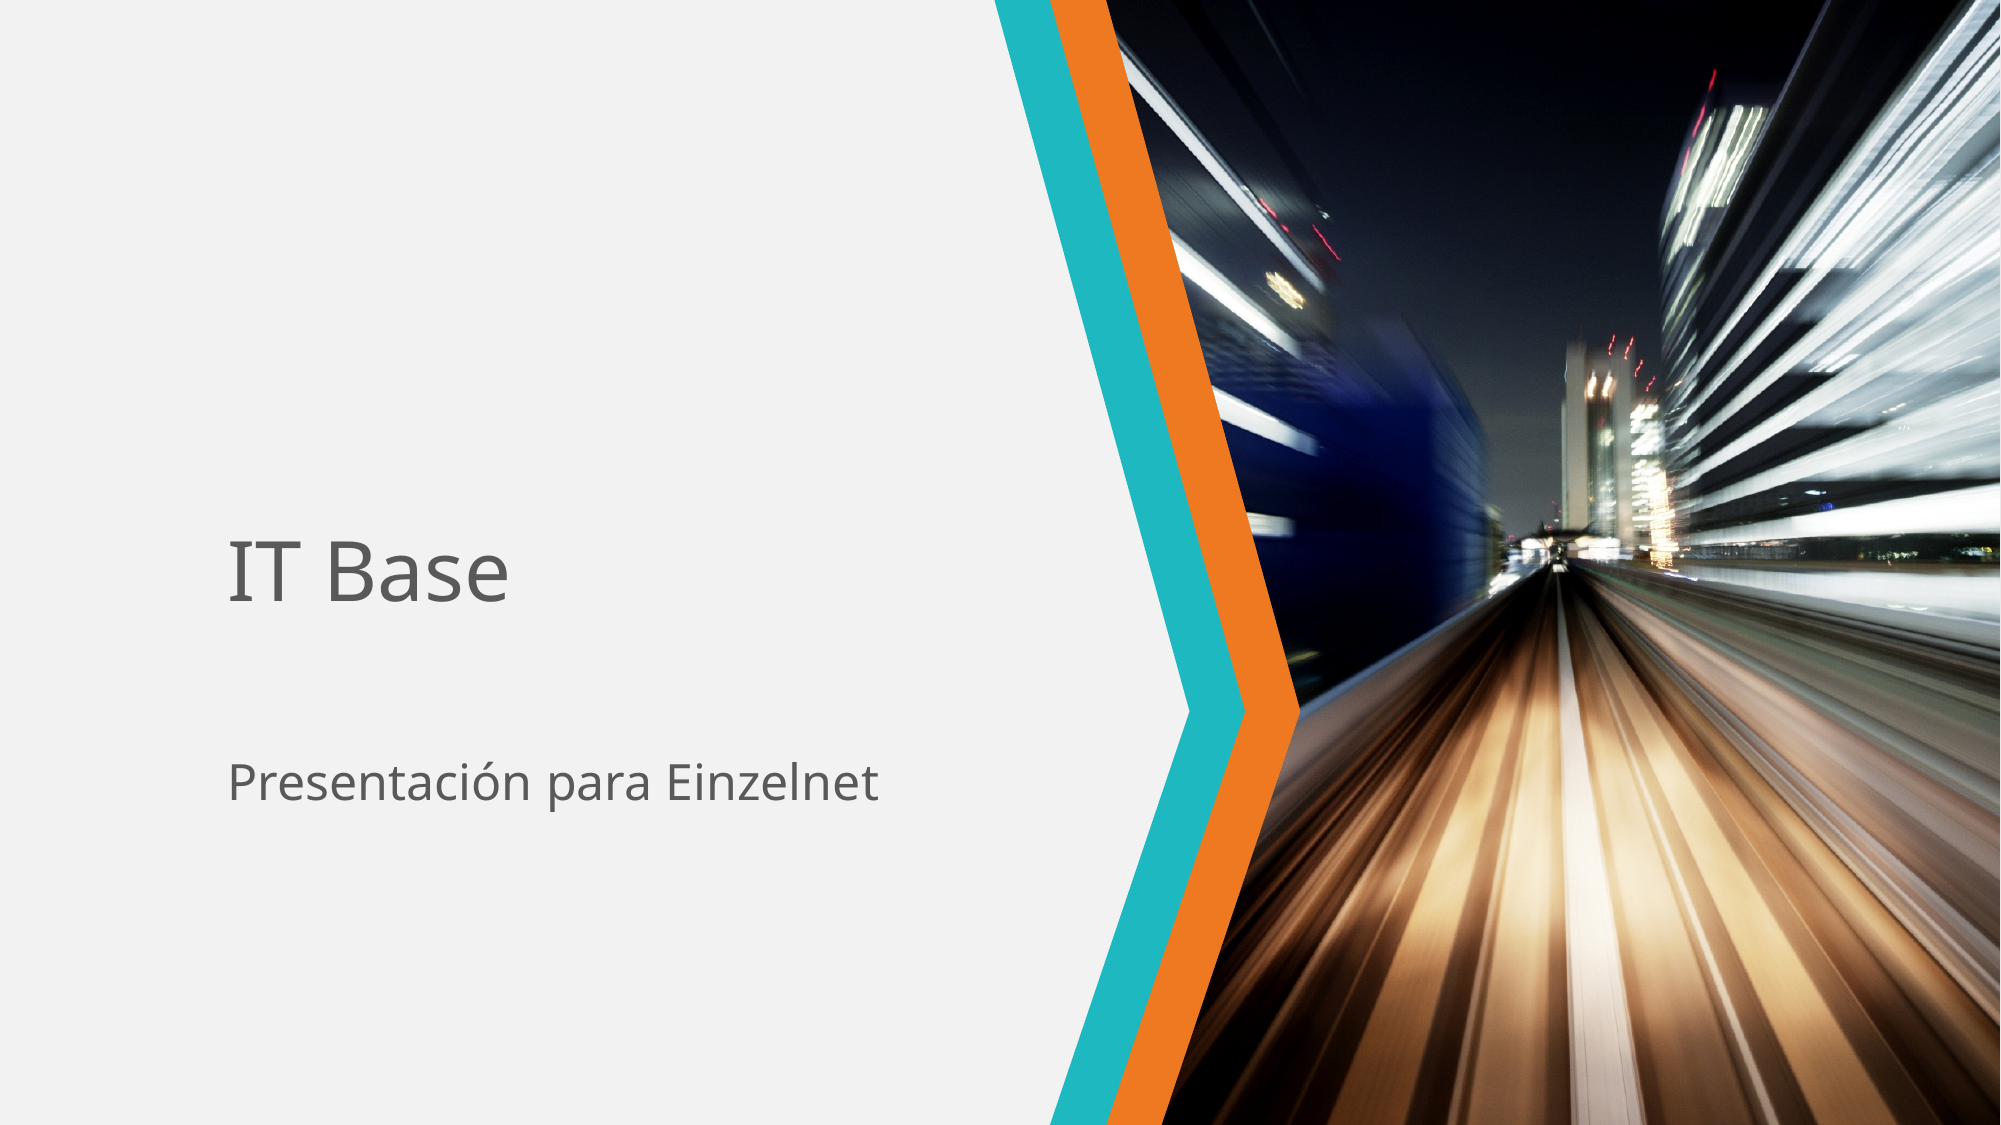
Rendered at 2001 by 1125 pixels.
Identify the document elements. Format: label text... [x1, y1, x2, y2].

subtitle Presentación para Einzelnet [212, 750, 1053, 1013]
picture [1106, 0, 2000, 1125]
title IT Base [212, 307, 1053, 728]
